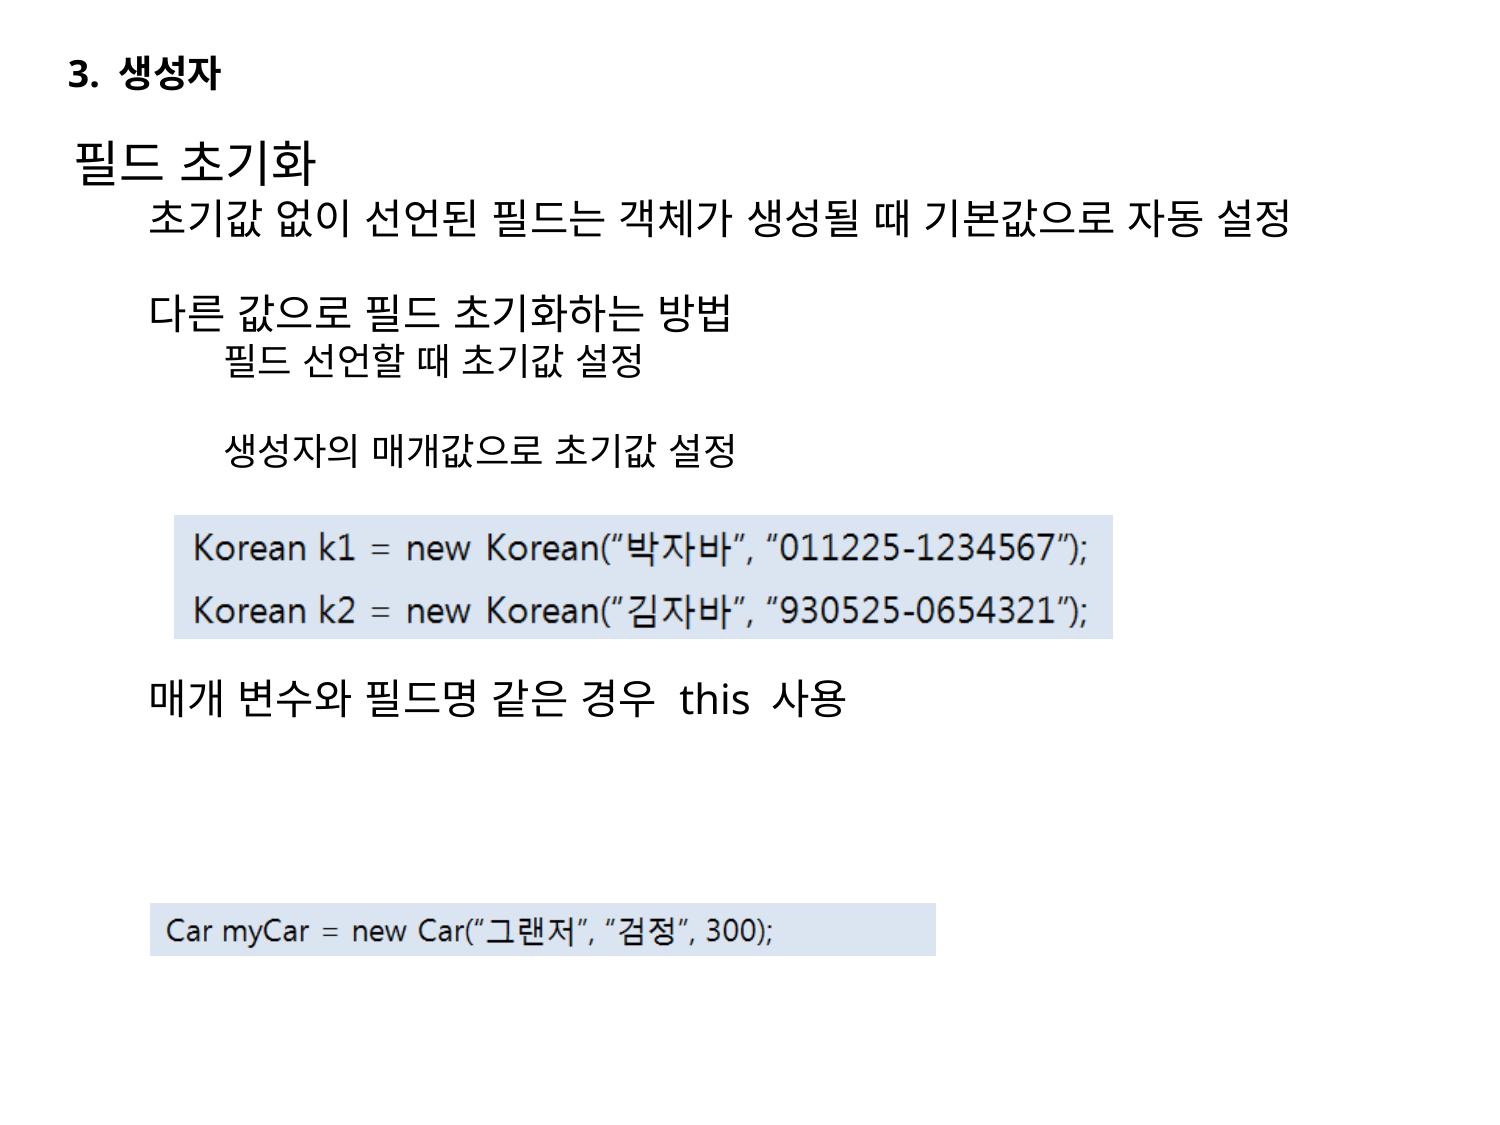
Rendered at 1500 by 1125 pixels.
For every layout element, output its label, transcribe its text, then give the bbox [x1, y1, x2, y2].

text_box 필드 초기화 초기값 없이 선언된 필드는 객체가 생성될 때 기본값으로 자동 설정 다른 값으로 필드 초기화하는 방법 필드 선언할 때 초기값 설정 생성자의 매개값으로 초기값 설정 매개 변수와 필드명 같은 경우 this 사용 [58, 125, 1483, 731]
picture [174, 515, 1113, 639]
text_box 3. 생성자 [53, 42, 644, 103]
picture [149, 902, 936, 957]
